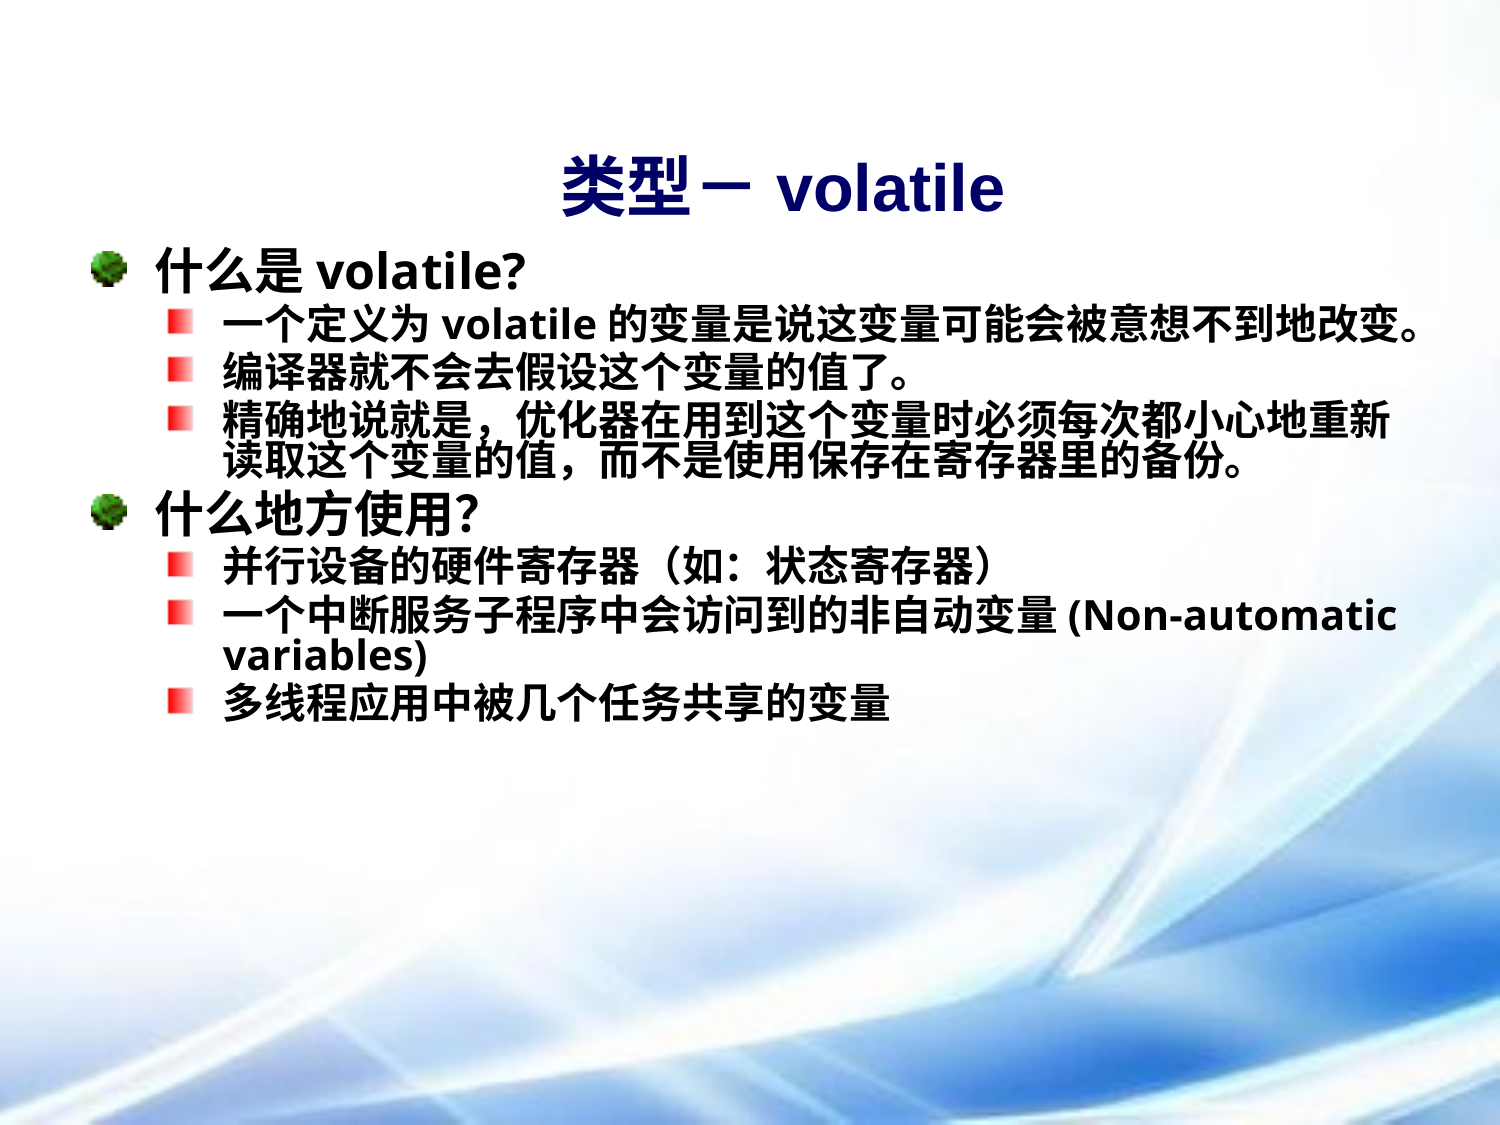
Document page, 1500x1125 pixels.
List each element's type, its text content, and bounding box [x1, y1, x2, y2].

list 什么是volatile? 一个定义为volatile的变量是说这变量可能会被意想不到地改变。 编译器就不会去假设这个变量的值了。 精确地说就是，优化器在用到这个变量时必须每次都小心地重新读取这个变量的值，而不是使用保存在寄存器里的备份。 什么地方使用？ 并行设备的硬件寄存器（如：状态寄存器） 一个中断服务子程序中会访问到的非自动变量(Non-automatic variables) 多线程应用中被几个任务共享的变量 [76, 243, 1428, 1047]
picture [0, 0, 1500, 1125]
title 类型－volatile [159, 136, 1426, 233]
